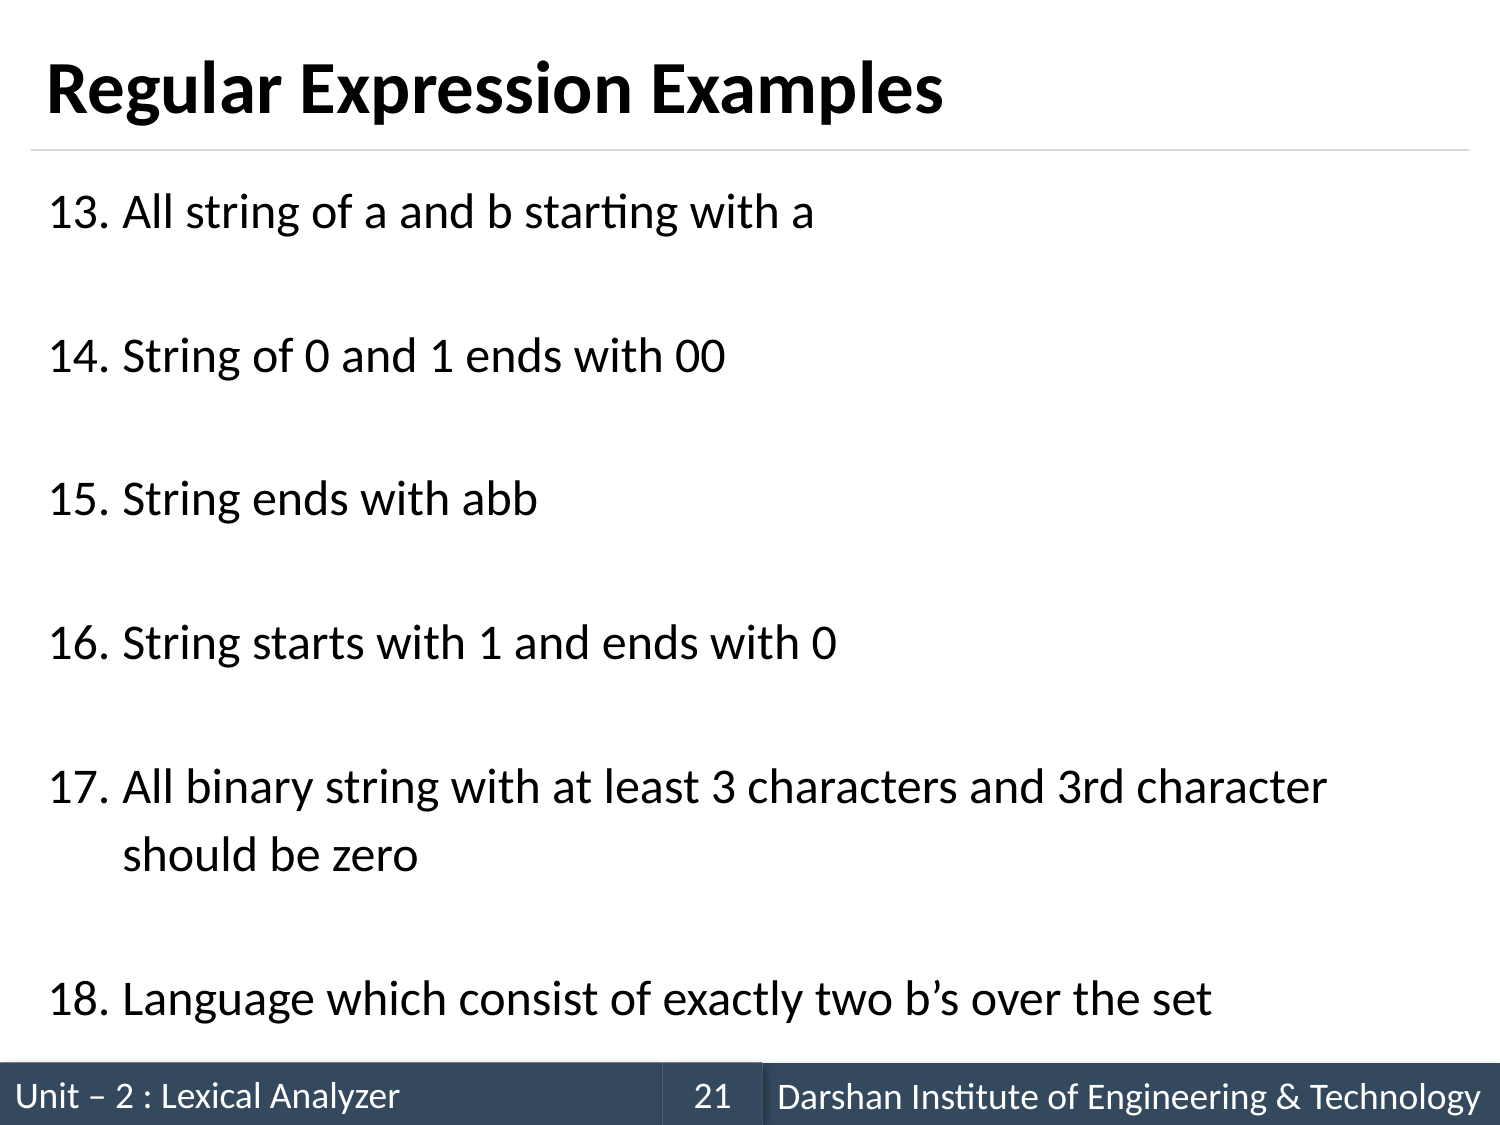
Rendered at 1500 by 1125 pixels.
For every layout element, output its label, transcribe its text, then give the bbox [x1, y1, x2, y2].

title Regular Expression Examples [31, 17, 1469, 150]
